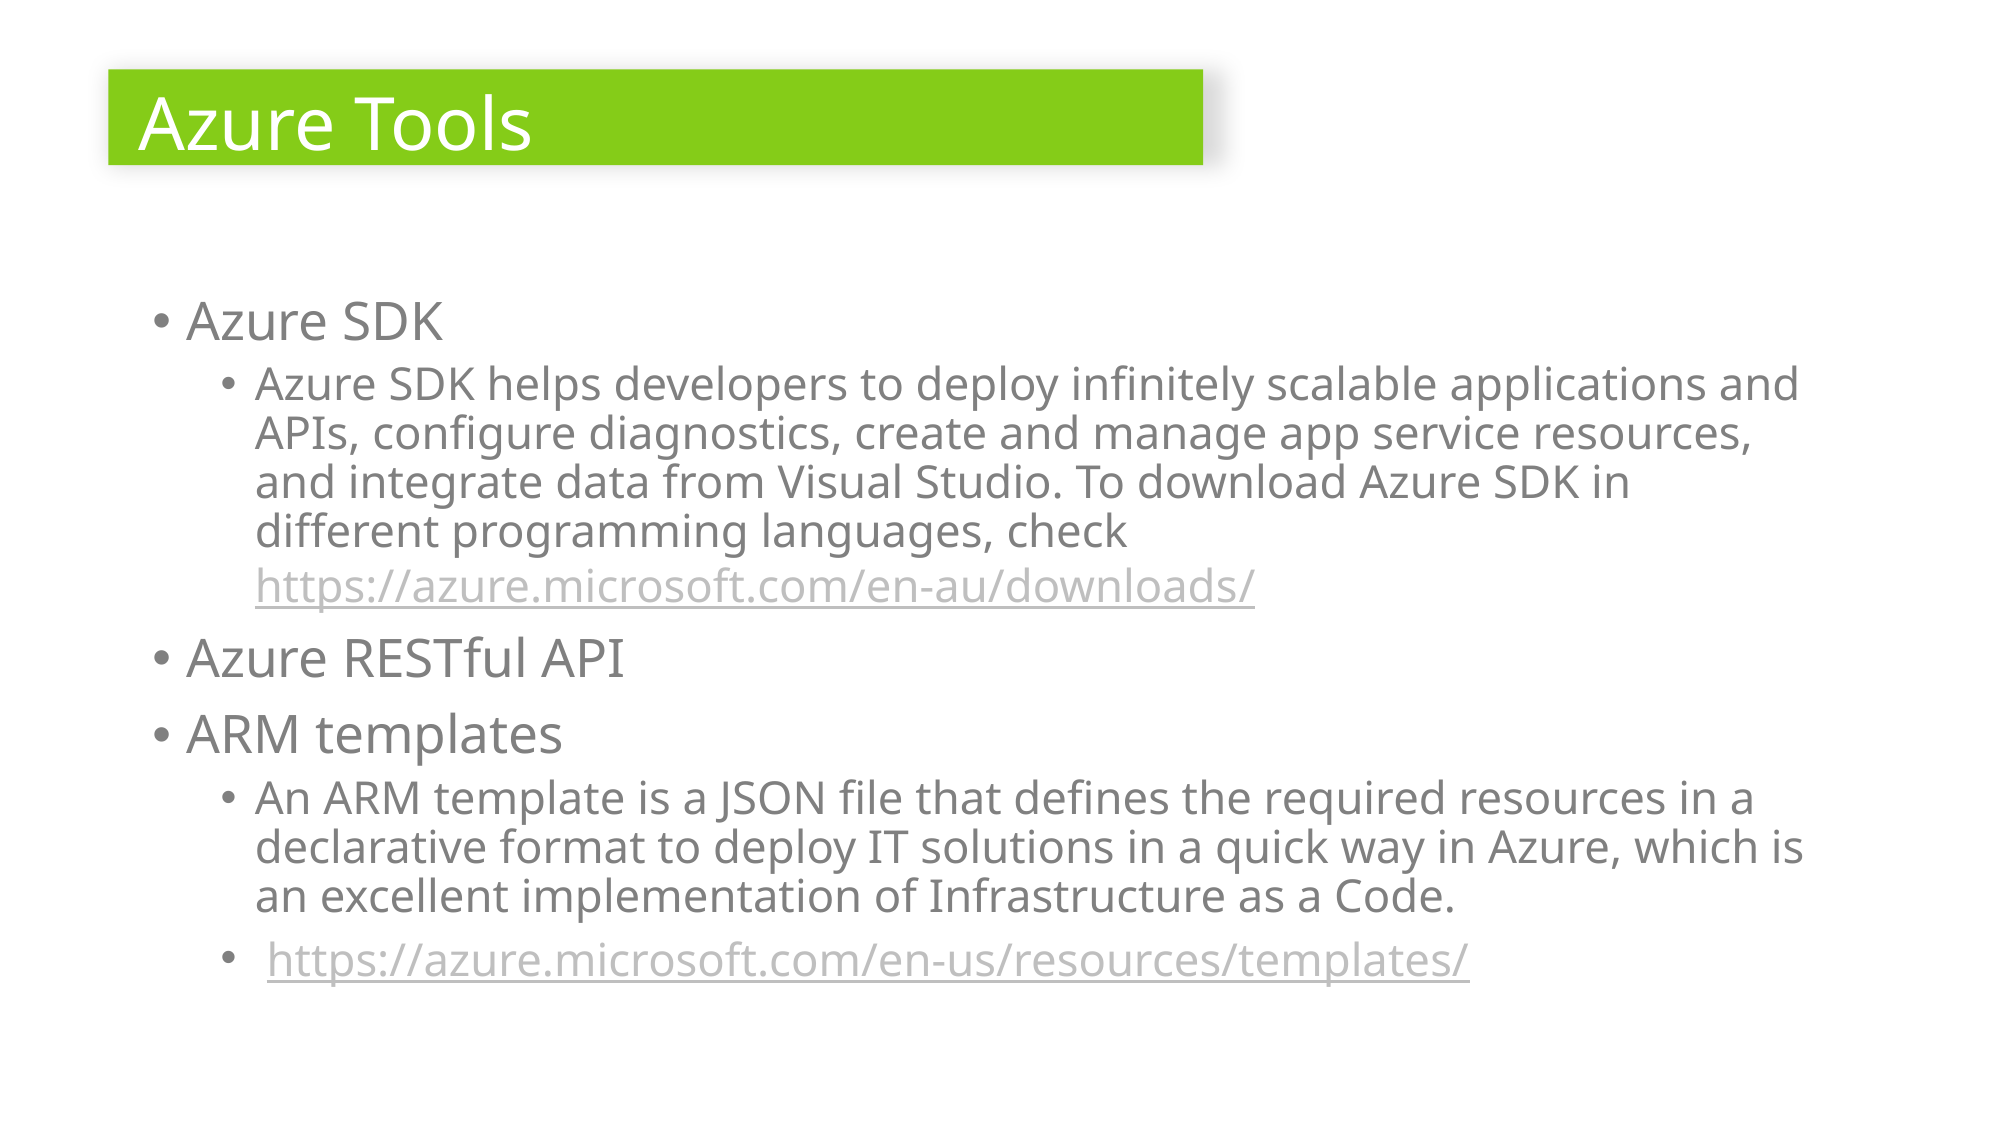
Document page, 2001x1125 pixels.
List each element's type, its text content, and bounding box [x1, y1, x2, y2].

title Azure Tools [108, 69, 1204, 166]
list Azure SDK Azure SDK helps developers to deploy infinitely scalable applications and APIs, configure diagnostics, create and manage app service resources, and integrate data from Visual Studio. To download Azure SDK in different programming languages, check https://azure.microsoft.com/en-au/downloads/ Azure RESTful API ARM templates An ARM template is a JSON file that defines the required resources in a declarative format to deploy IT solutions in a quick way in Azure, which is an excellent implementation of Infrastructure as a Code. https://azure.microsoft.com/en-us/resources/templates/ [137, 287, 1863, 1001]
